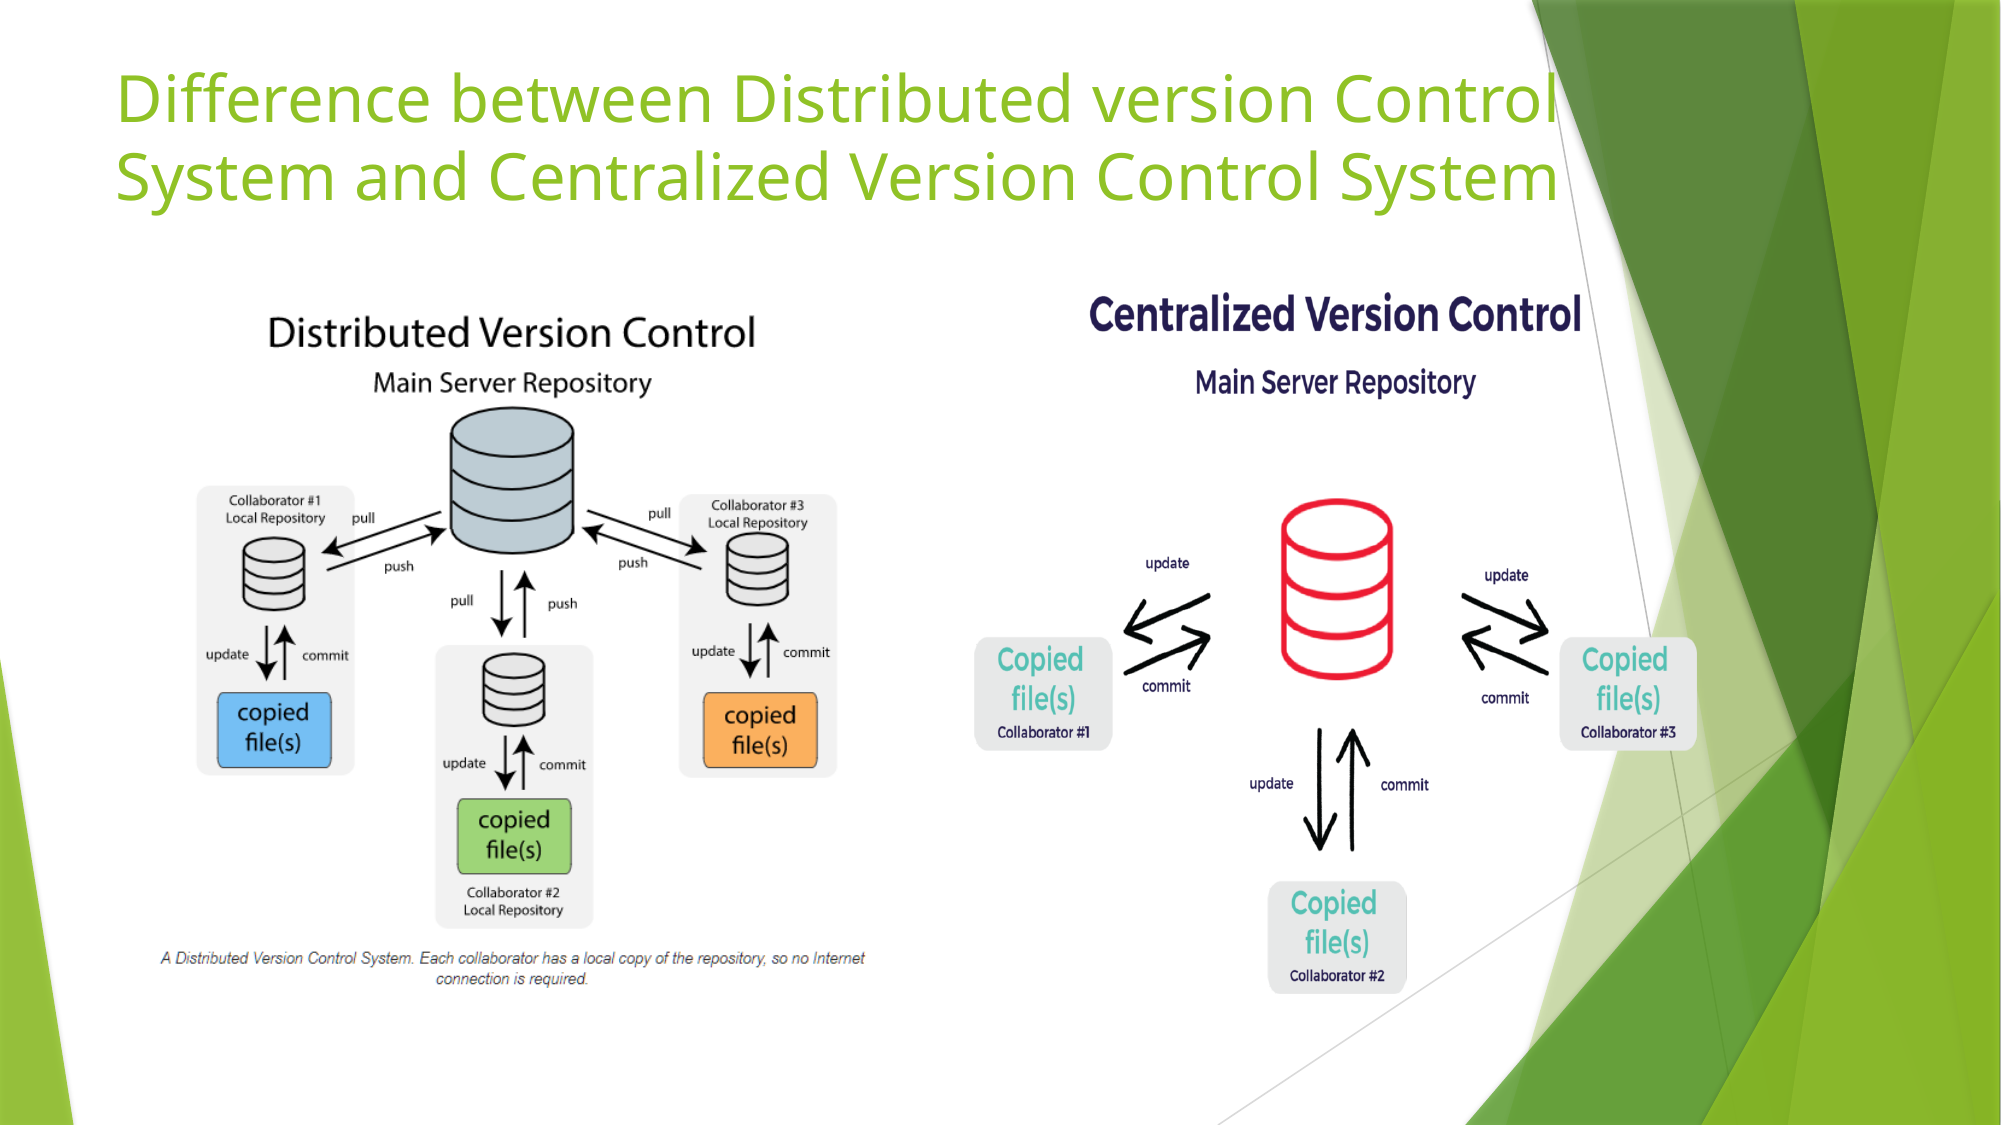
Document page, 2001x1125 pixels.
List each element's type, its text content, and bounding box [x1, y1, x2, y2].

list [126, 289, 906, 994]
title Difference between Distributed version Control System and Centralized Version Control System [100, 49, 1675, 225]
picture [974, 289, 1697, 994]
